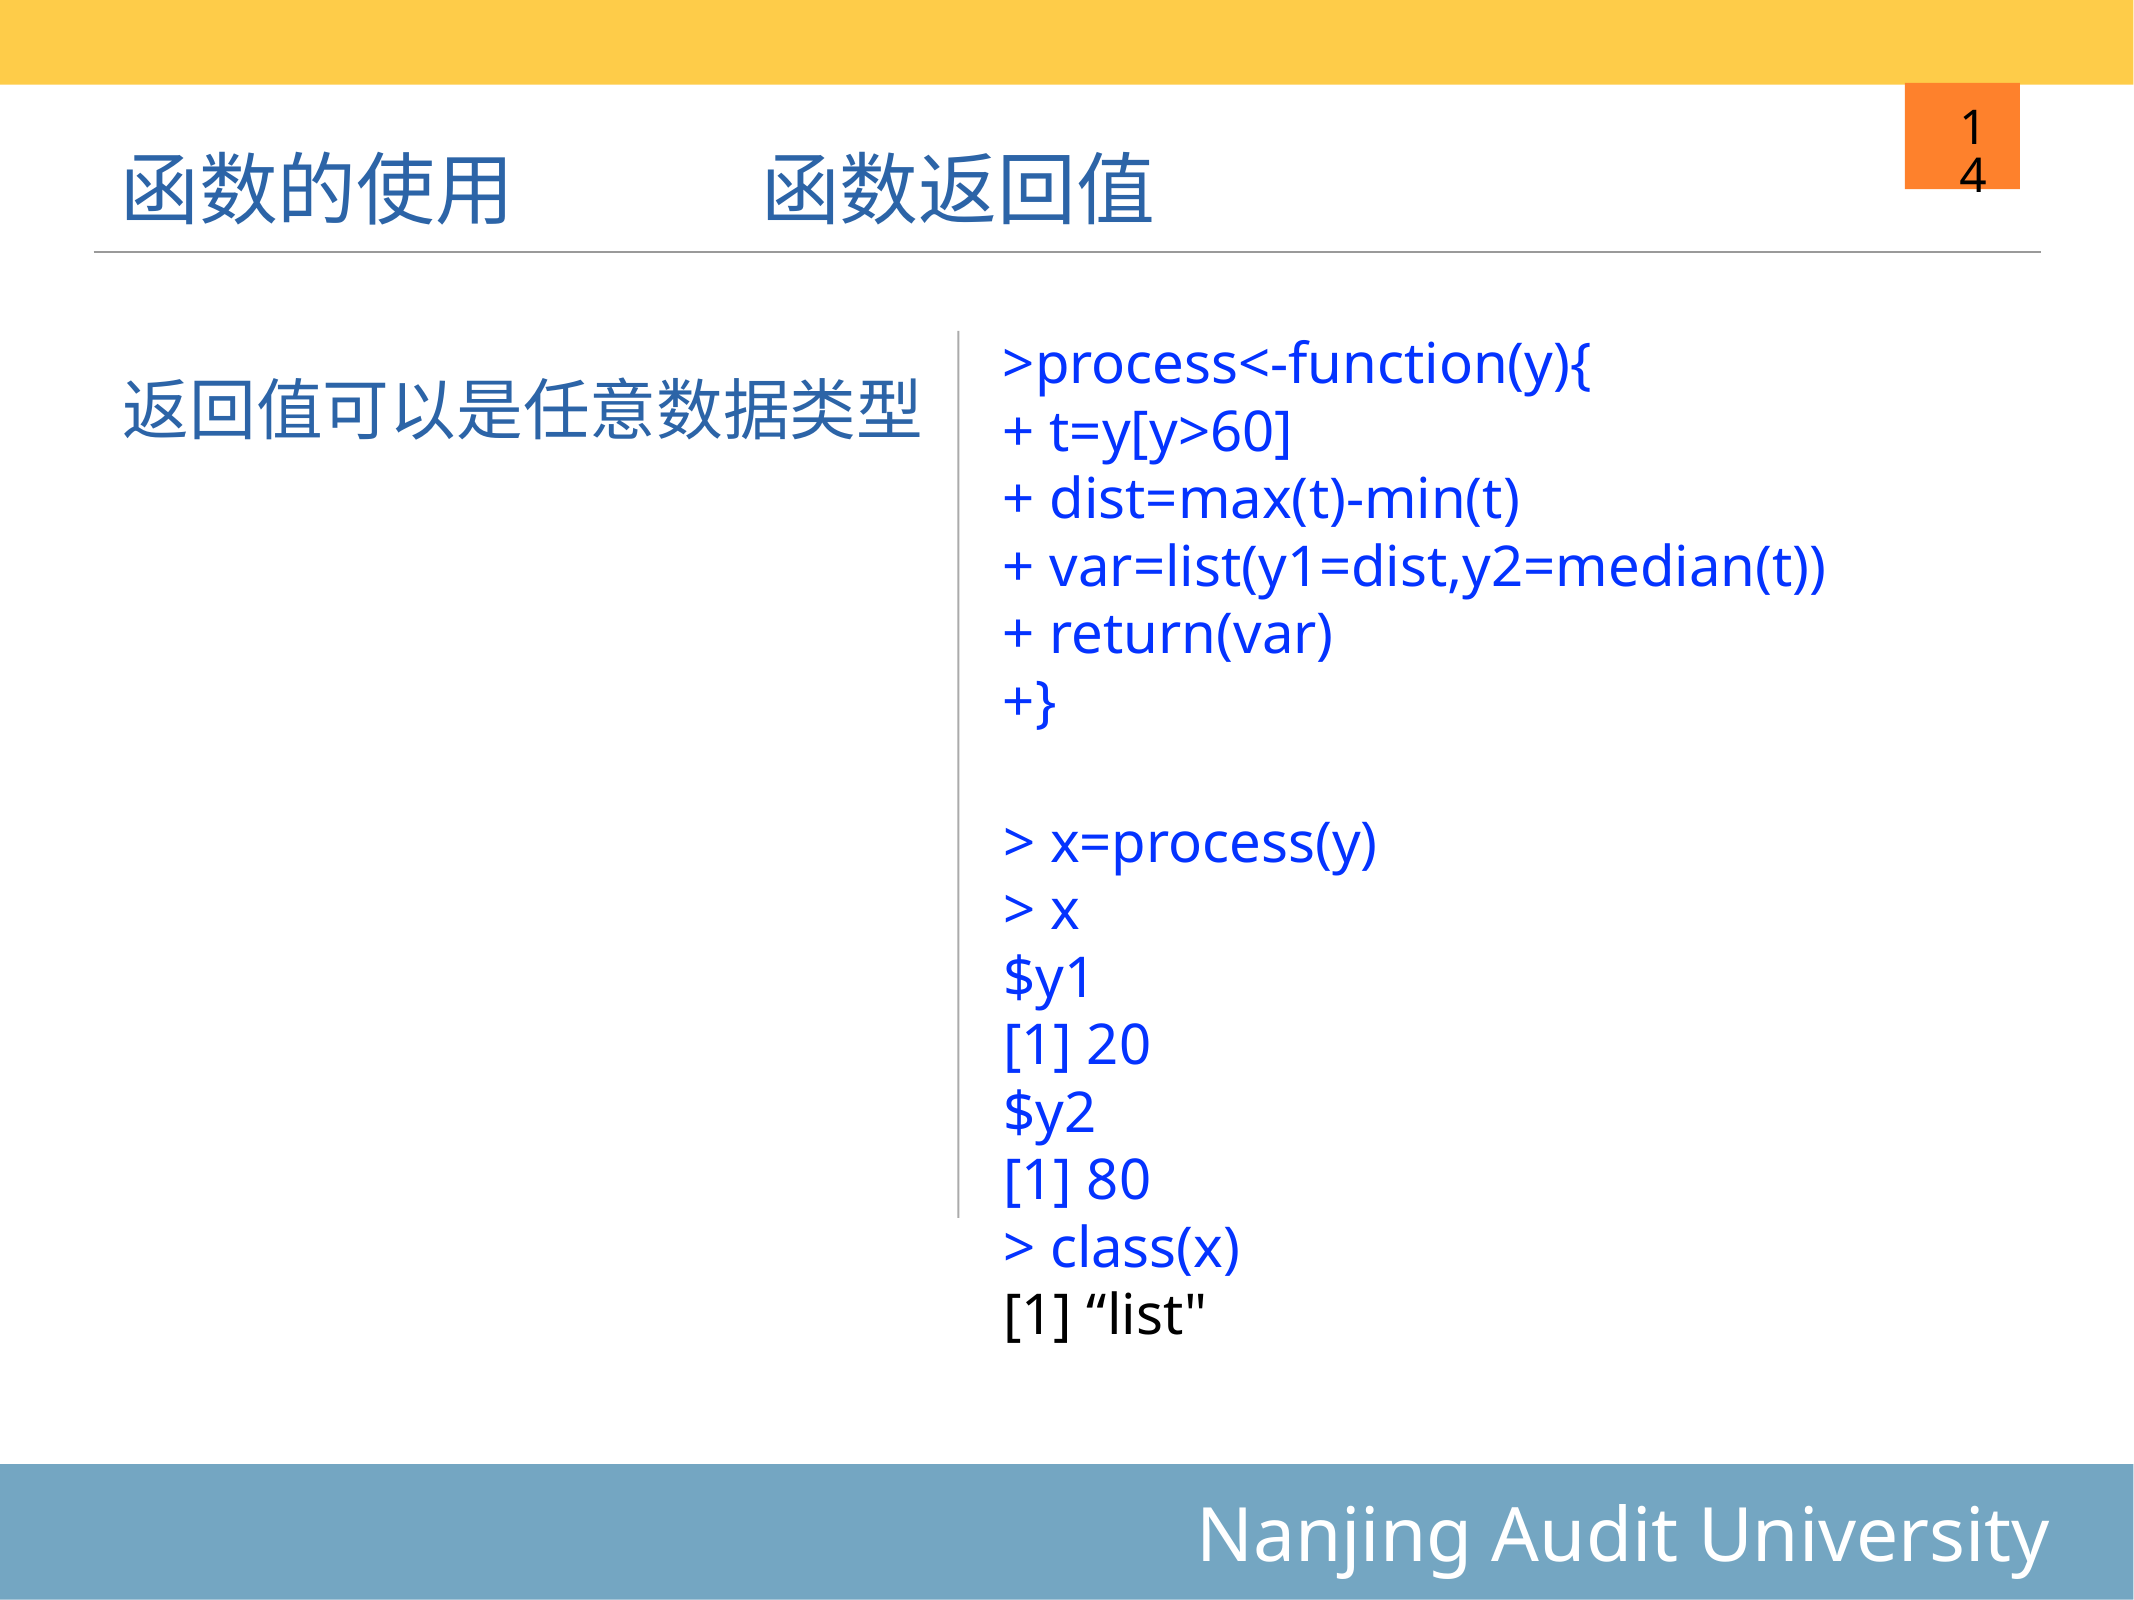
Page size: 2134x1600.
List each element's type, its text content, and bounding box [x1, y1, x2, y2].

text_box >process<-function(y){ + t=y[y>60] + dist=max(t)-min(t) + var=list(y1=dist,y2=median(t)) + return(var) +} [990, 315, 2125, 745]
text_box 返回值可以是任意数据类型 [114, 359, 933, 456]
list 函数返回值 [752, 92, 1165, 244]
text_box 2020 [1961, 172, 1985, 190]
slide_number 14 [1950, 96, 1997, 172]
title 函数的使用 [111, 92, 524, 244]
text_box > x=process(y) > x $y1 [1] 20 $y2 [1] 80 > class(x) [1] “list" [990, 793, 1976, 1359]
